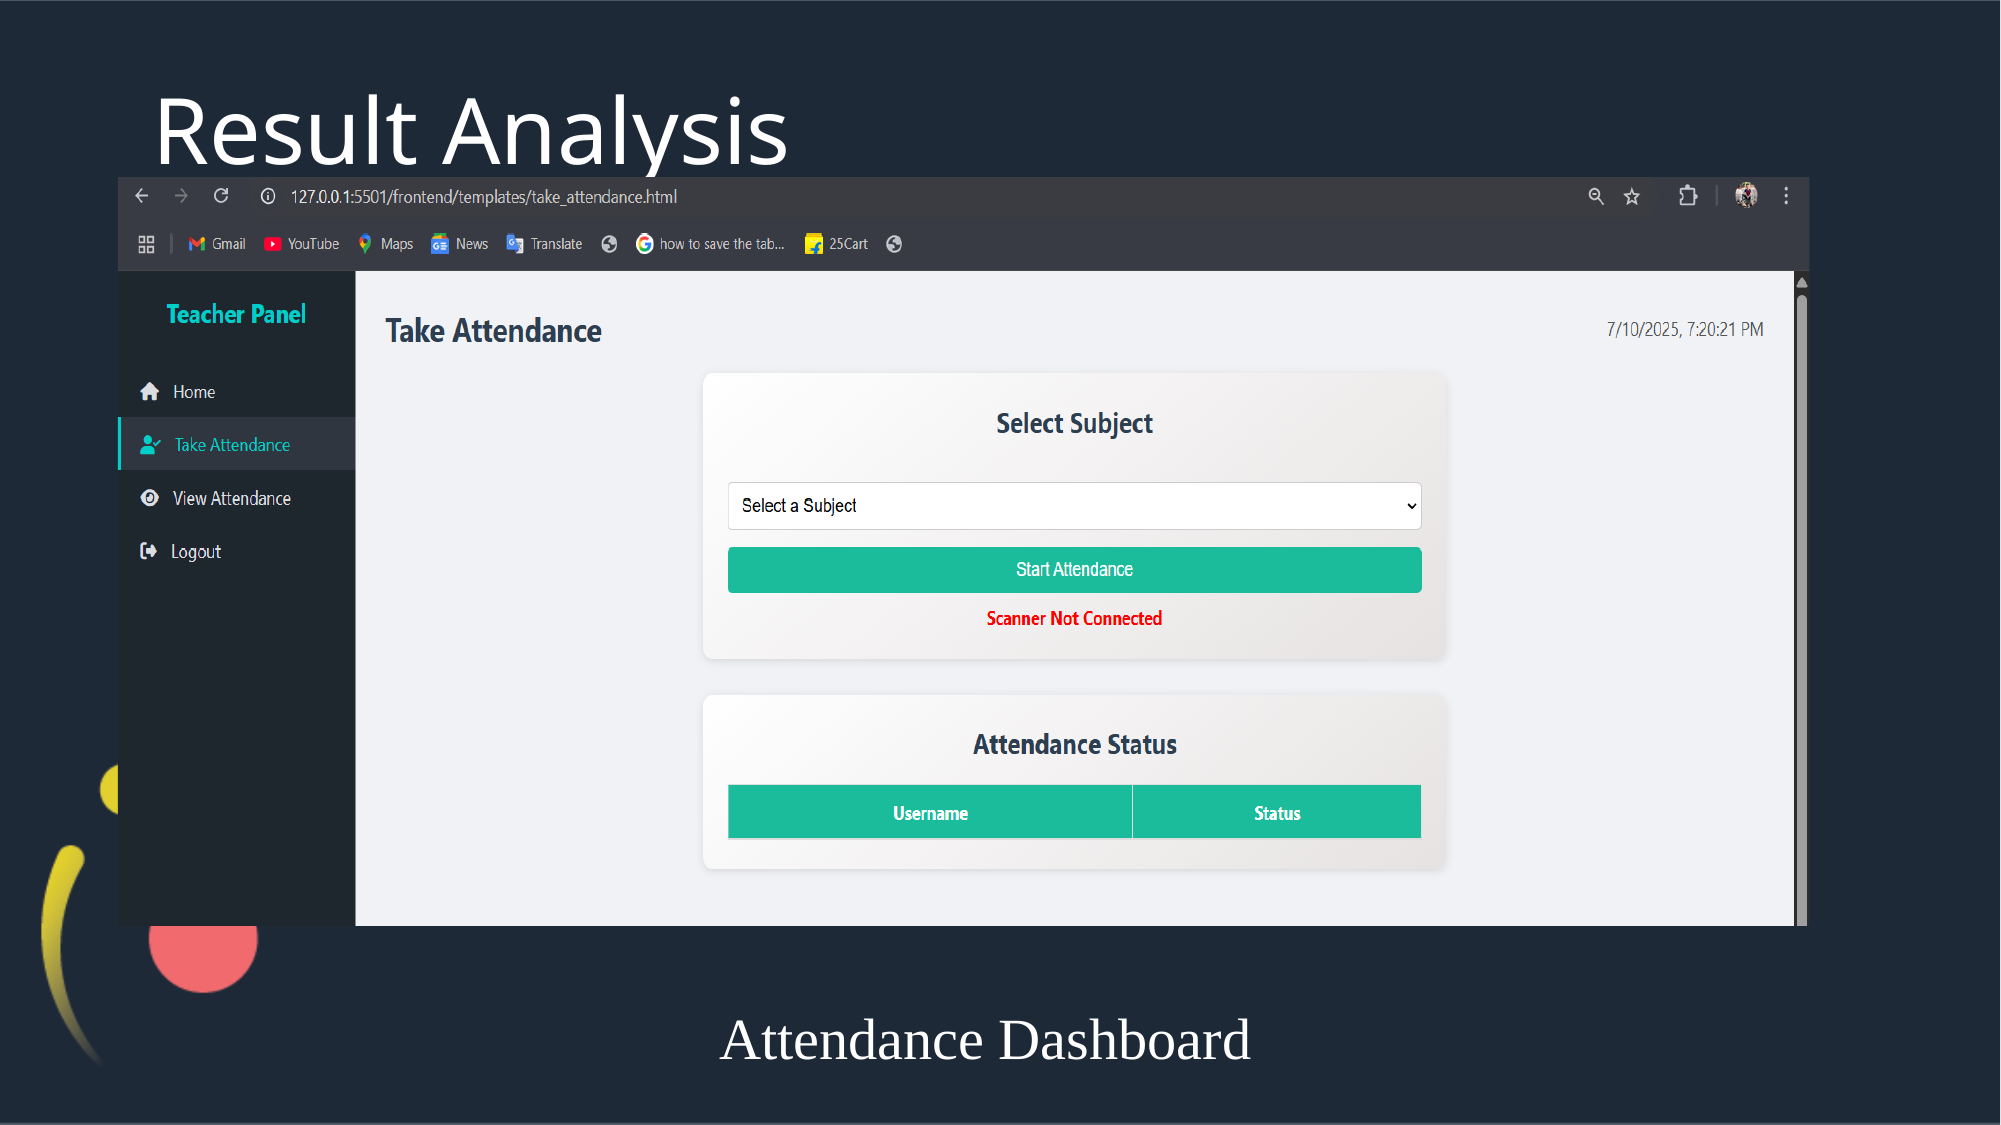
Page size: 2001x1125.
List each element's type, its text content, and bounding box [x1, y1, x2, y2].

list [137, 299, 1863, 1014]
picture [0, 0, 2001, 1125]
text_box Attendance Dashboard [704, 993, 1373, 1079]
title Result Analysis [137, 26, 1505, 177]
